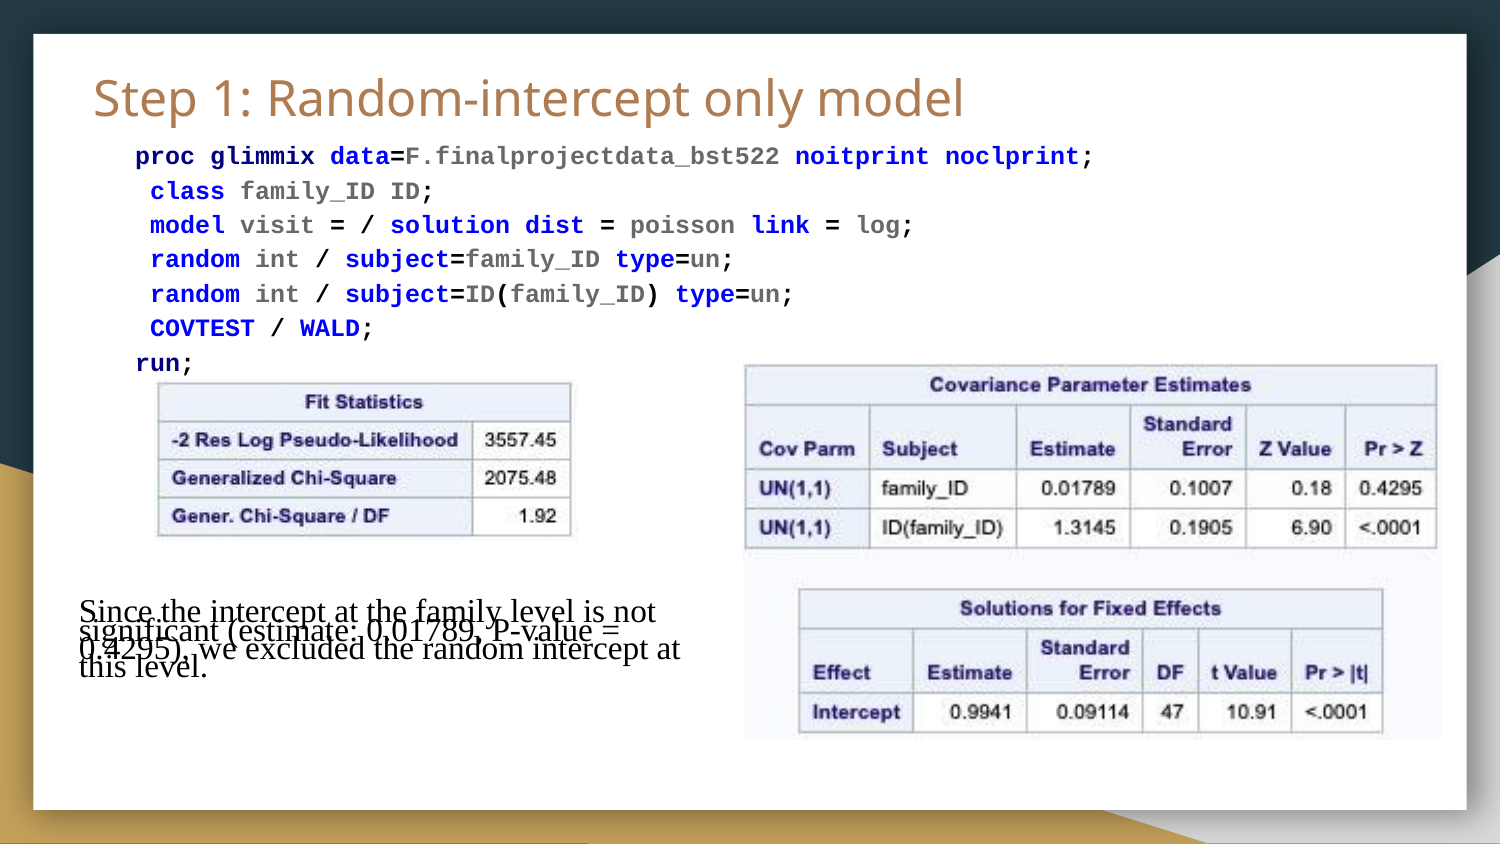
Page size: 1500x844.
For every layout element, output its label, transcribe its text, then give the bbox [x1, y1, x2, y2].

title Step 1: Random-intercept only model [78, 51, 1310, 159]
list Since the intercept at the family level is not significant (estimate: 0.01789, P-value = 0.4295), we excluded the random intercept at this level. [63, 593, 750, 800]
picture [742, 362, 1442, 740]
text_box proc glimmix data=F.finalprojectdata_bst522 noitprint noclprint; class family_ID ID; model visit = / solution dist = poisson link = log; random int / subject=family_ID type=un; random int / subject=ID(family_ID) type=un; COVTEST / WALD; run; [120, 120, 1344, 349]
picture [153, 379, 578, 542]
